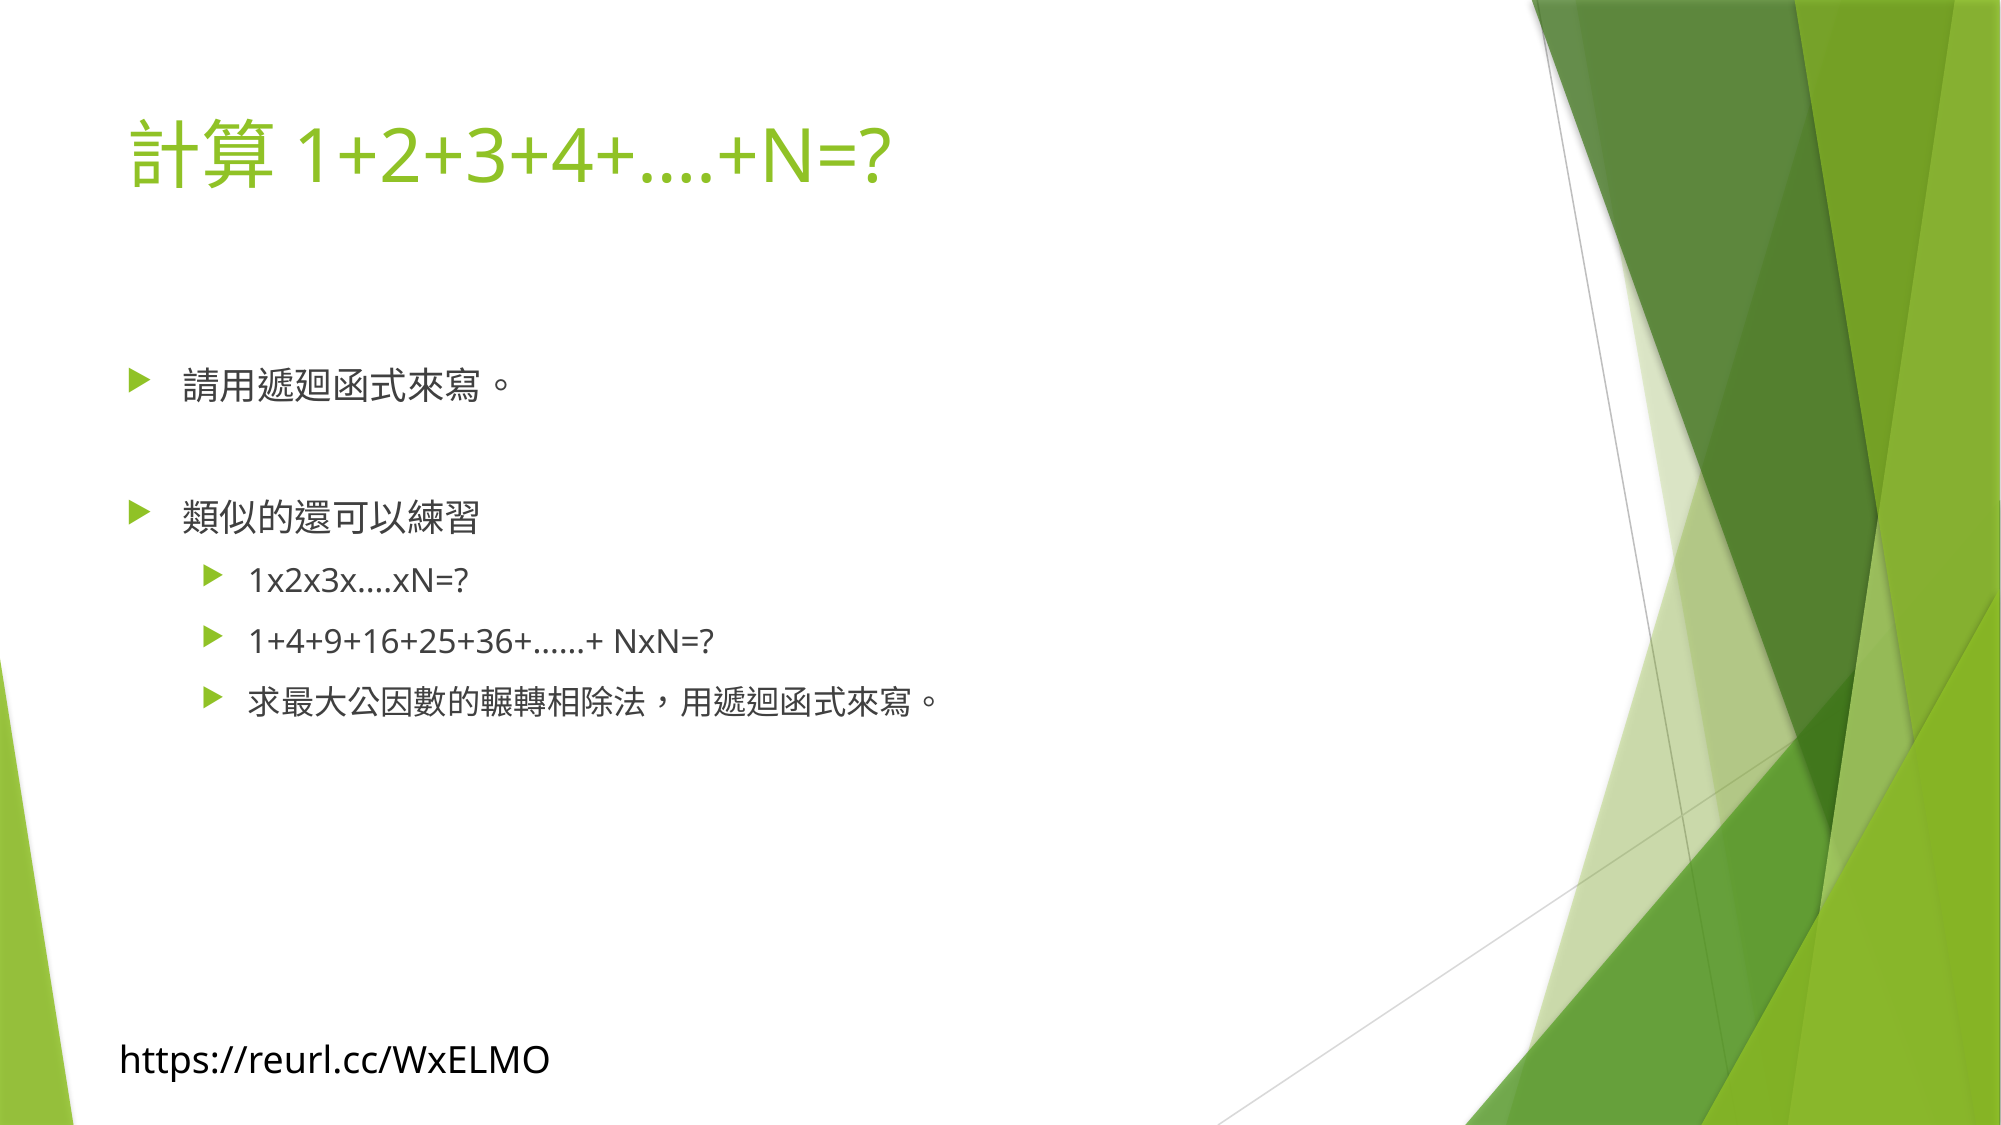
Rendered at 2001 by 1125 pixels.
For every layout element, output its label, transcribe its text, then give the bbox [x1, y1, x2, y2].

title 計算1+2+3+4+….+N=? [111, 99, 1522, 317]
list 請用遞廻函式來寫。 類似的還可以練習 1x2x3x….xN=? 1+4+9+16+25+36+……+ NxN=? 求最大公因數的輾轉相除法，用遞迴函式來寫。 [111, 354, 1522, 992]
